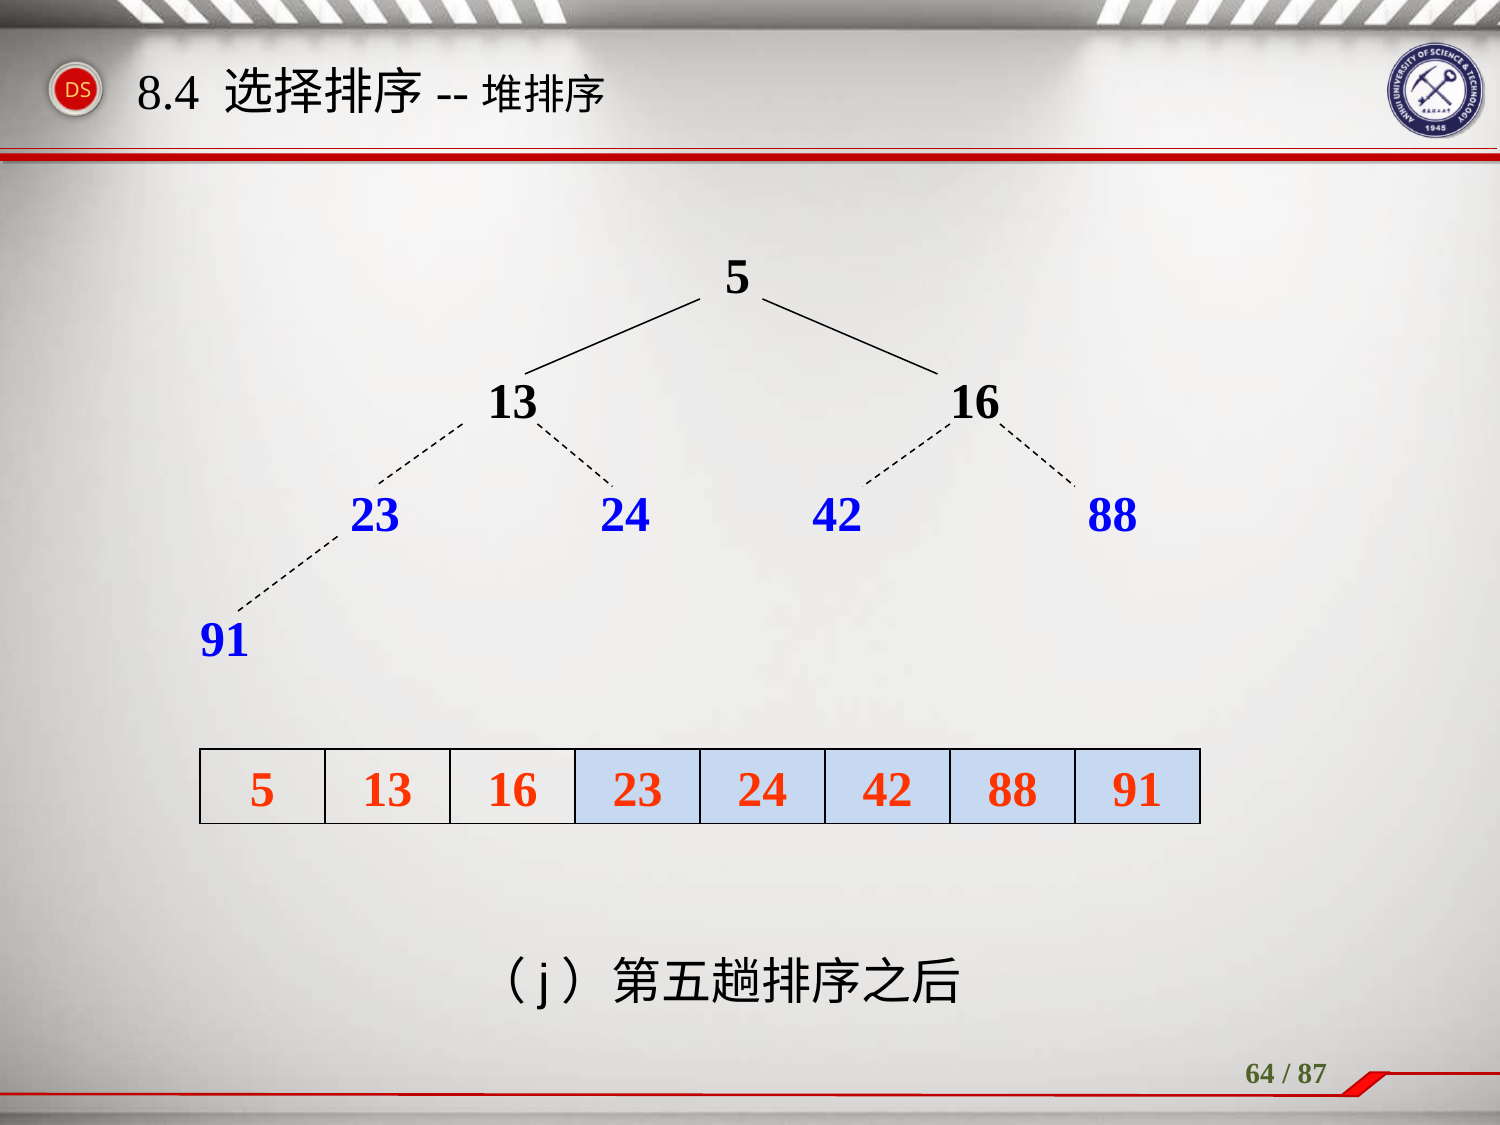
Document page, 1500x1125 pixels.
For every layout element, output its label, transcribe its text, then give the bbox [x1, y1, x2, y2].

text_box 42 [787, 473, 888, 549]
picture [0, 0, 1500, 153]
text_box 13 [462, 361, 563, 437]
text_box 24 [699, 748, 825, 824]
text_box 23 [324, 473, 425, 549]
text_box 24 [575, 473, 675, 549]
text_box 5 [200, 748, 324, 824]
text_box 23 [575, 748, 699, 824]
text_box 16 [450, 748, 575, 824]
text_box 42 [825, 748, 950, 824]
text_box 16 [924, 361, 1025, 437]
picture [0, 1075, 1500, 1125]
picture [0, 161, 1500, 1094]
text_box 13 [324, 748, 450, 824]
text_box 91 [1074, 748, 1200, 824]
text_box 88 [1062, 473, 1163, 549]
text_box 5 [687, 236, 788, 312]
text_box 91 [174, 598, 275, 674]
text_box 88 [950, 748, 1074, 824]
text_box 8.4 选择排序--堆排序 [122, 42, 1376, 137]
text_box （j）第五趟排序之后 [287, 936, 1150, 1012]
